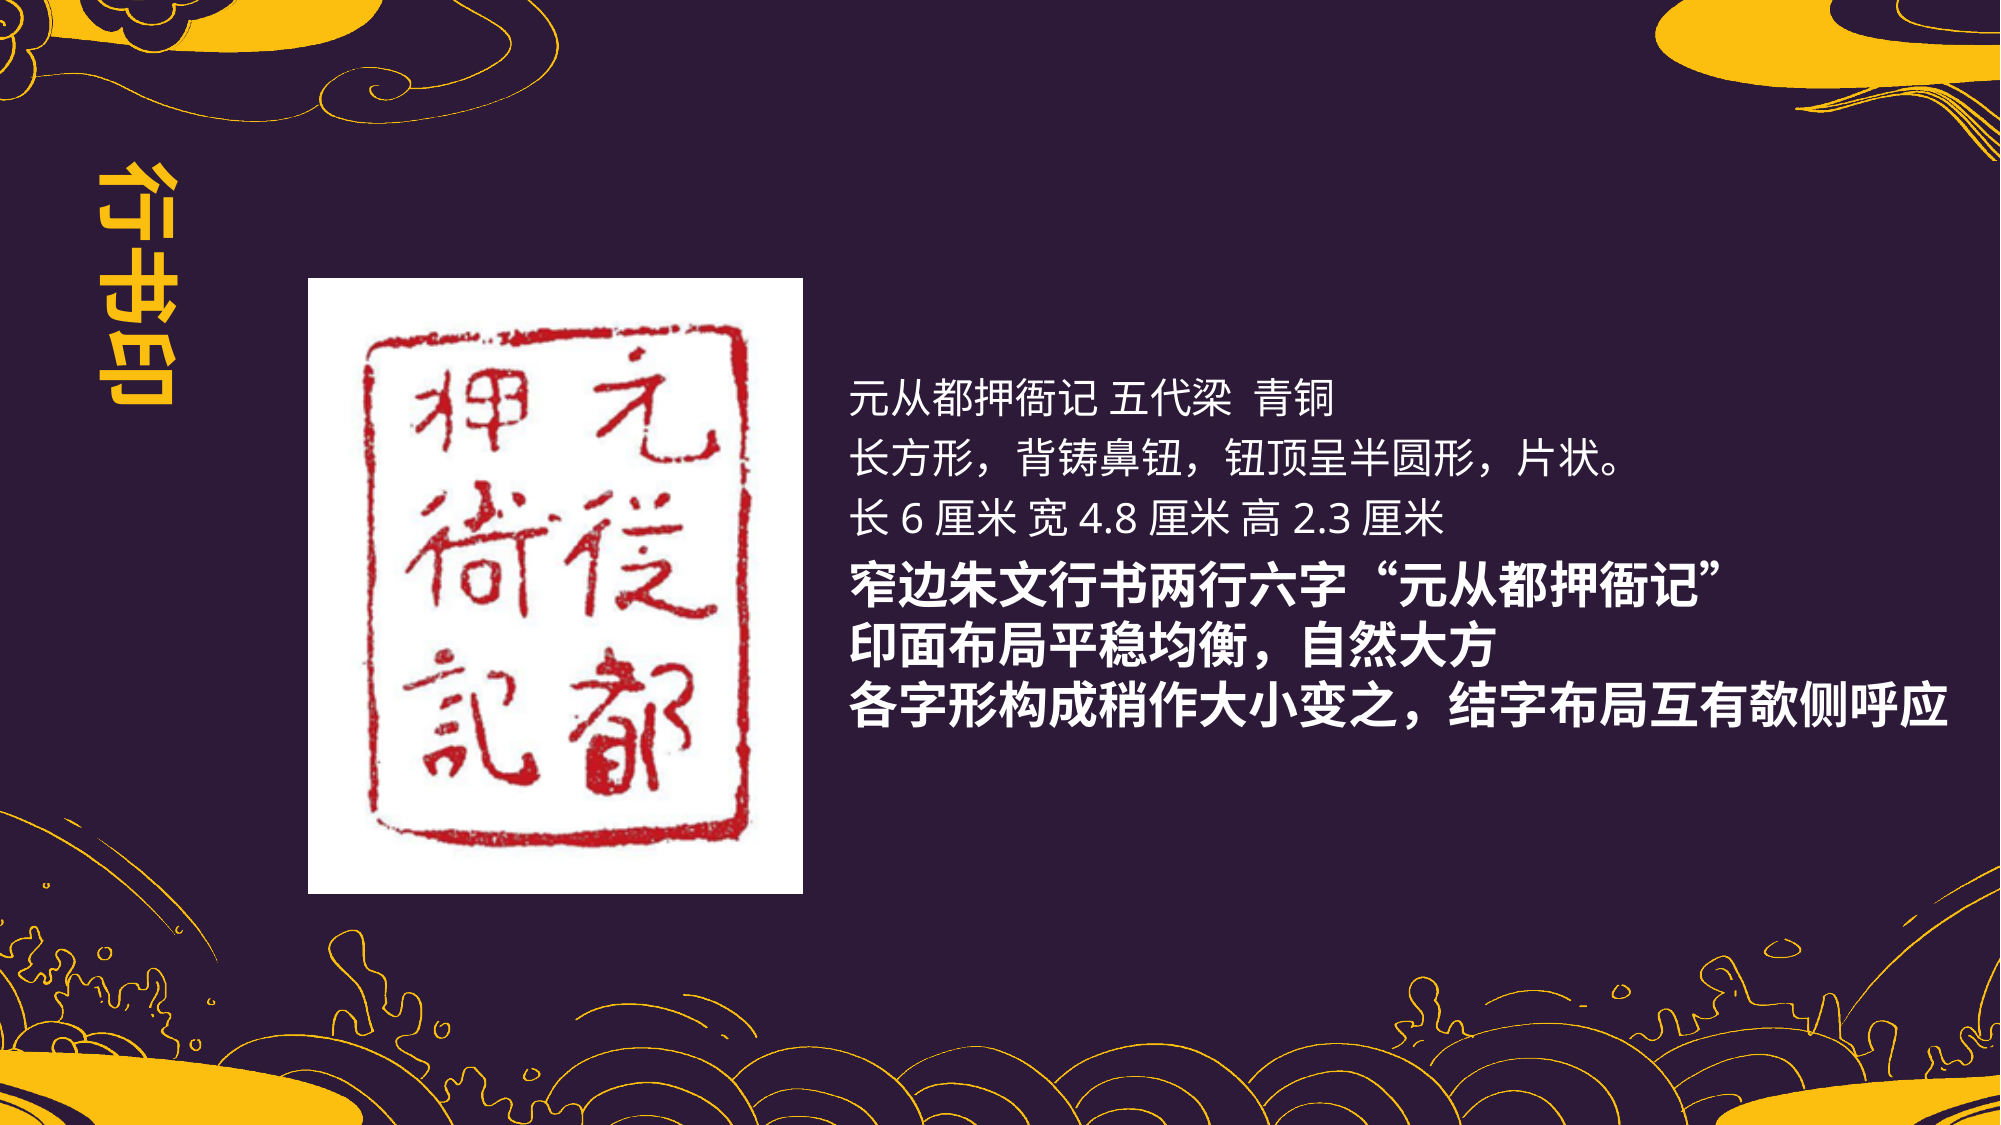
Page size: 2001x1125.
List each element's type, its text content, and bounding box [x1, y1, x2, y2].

text_box 行书印 [66, 138, 198, 433]
picture [0, 278, 2000, 1125]
picture [0, 0, 2000, 161]
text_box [833, 354, 2000, 744]
